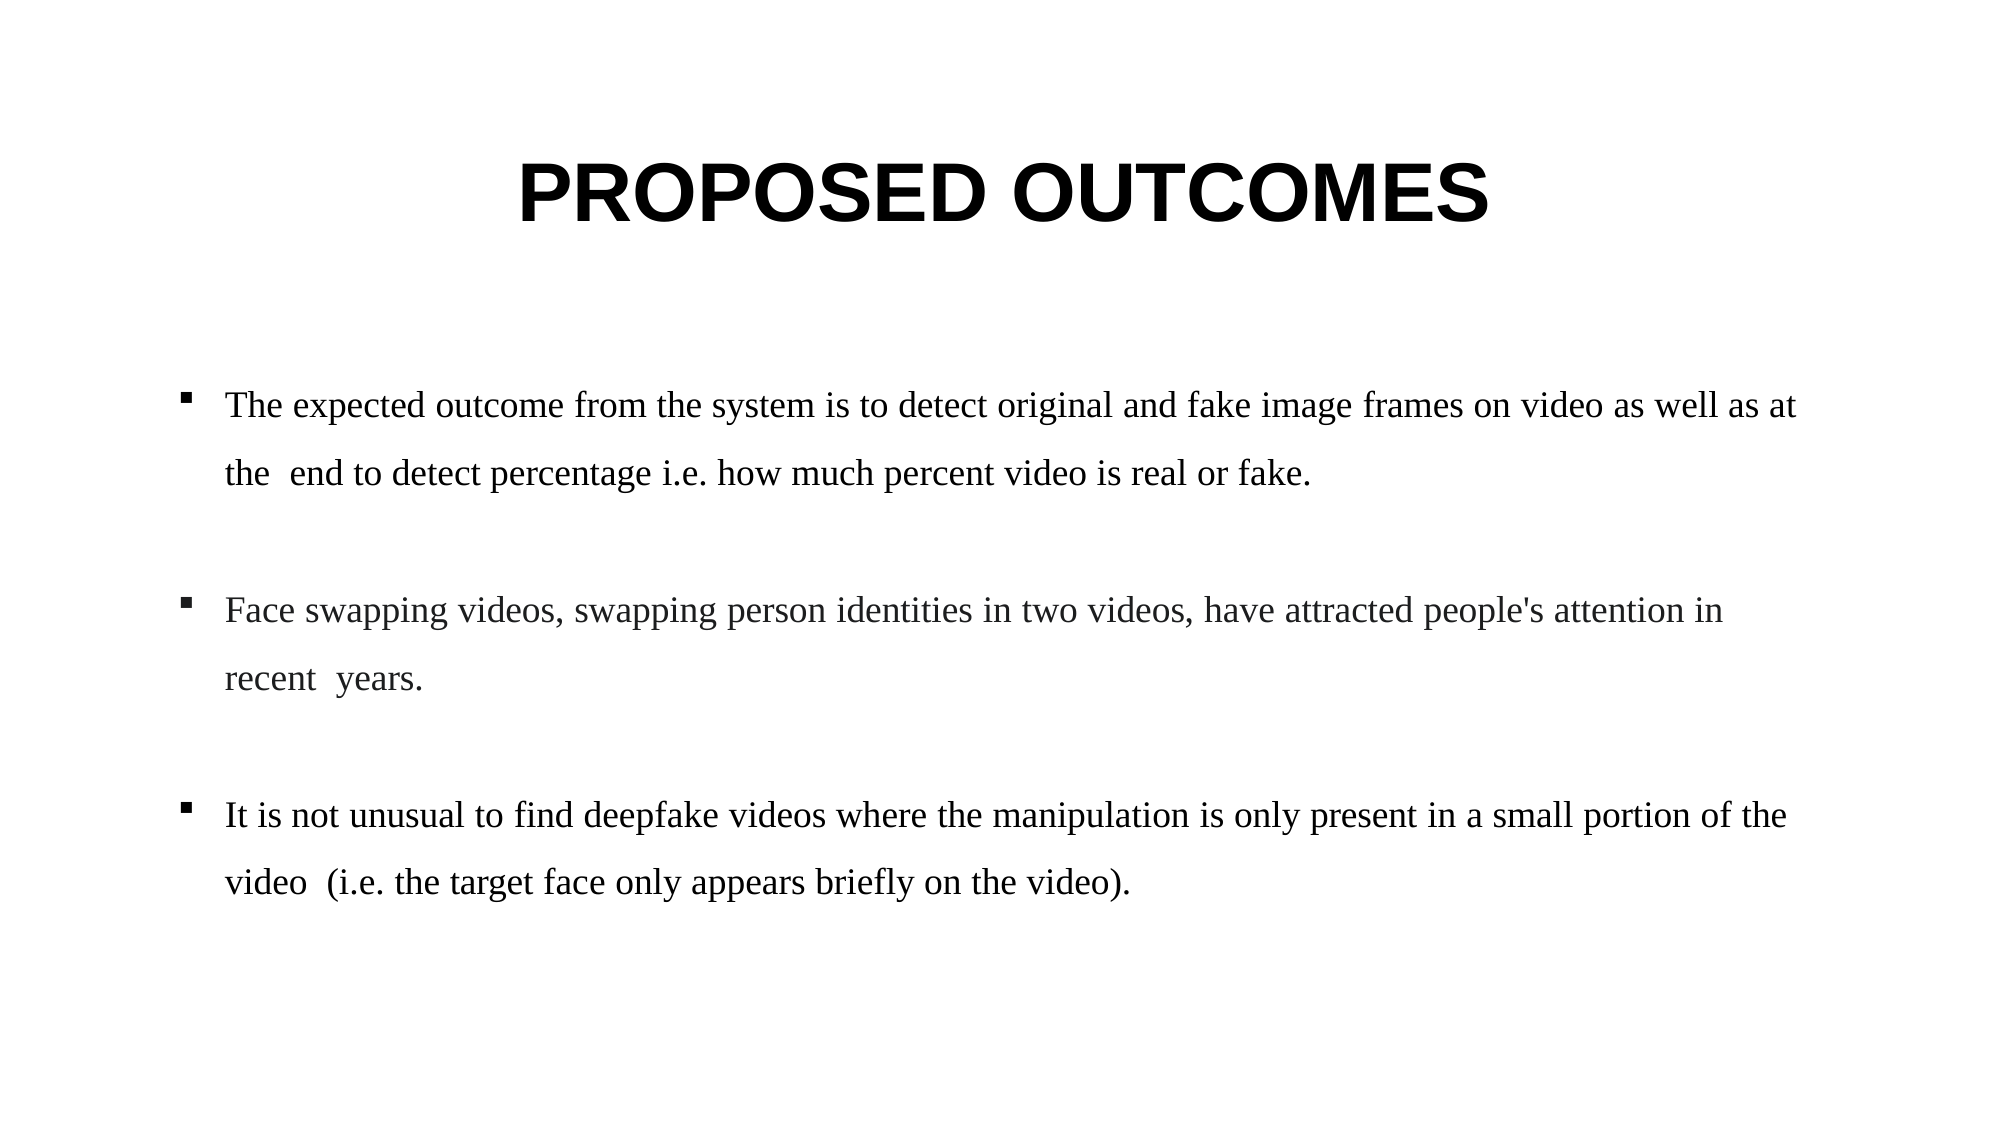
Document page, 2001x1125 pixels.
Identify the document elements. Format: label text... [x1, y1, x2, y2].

title PROPOSED OUTCOMES [515, 136, 1497, 327]
text_box The expected outcome from the system is to detect original and fake image frames on video as well as at the end to detect percentage i.e. how much percent video is real or fake. Face swapping videos, swapping person identities in two videos, have attracted people's attention in recent years. It is not unusual to find deepfake videos where the manipulation is only present in a small portion of the video (i.e. the target face only appears briefly on the video). [175, 355, 1835, 903]
